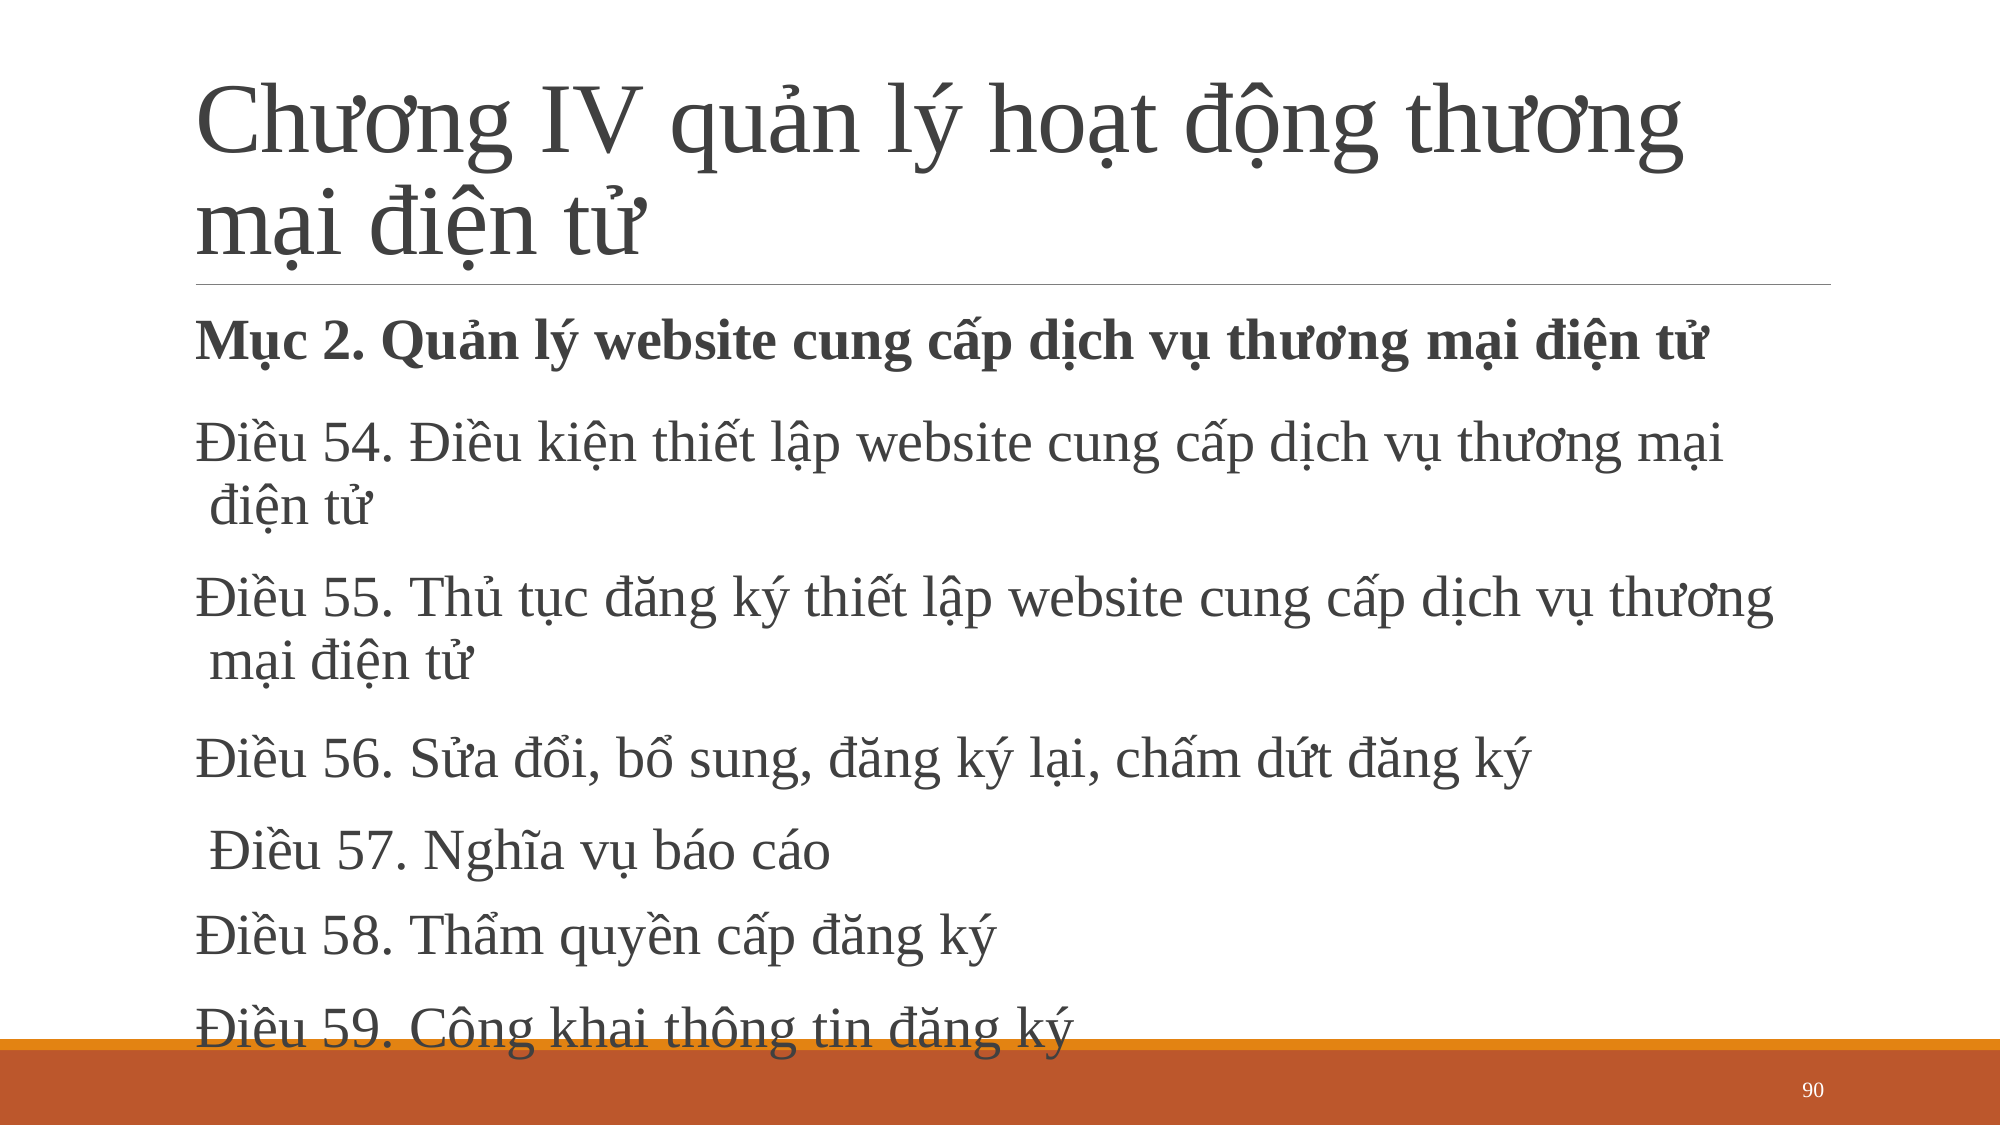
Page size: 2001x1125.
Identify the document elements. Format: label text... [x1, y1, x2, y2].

text_box Mục 2. Quản lý website cung cấp dịch vụ thương mại điện tử Điều 54. Điều kiện thiết lập website cung cấp dịch vụ thương mại điện tử Điều 55. Thủ tục đăng ký thiết lập website cung cấp dịch vụ thương mại điện tử Điều 56. Sửa đổi, bổ sung, đăng ký lại, chấm dứt đăng ký Điều 57. Nghĩa vụ báo cáo Điều 58. Thẩm quyền cấp đăng ký Điều 59. Công khai thông tin đăng ký [192, 268, 1779, 1059]
slide_number 90 [1796, 1076, 1831, 1125]
title Chương IV quản lý hoạt động thương mại điện tử [192, 49, 1808, 275]
